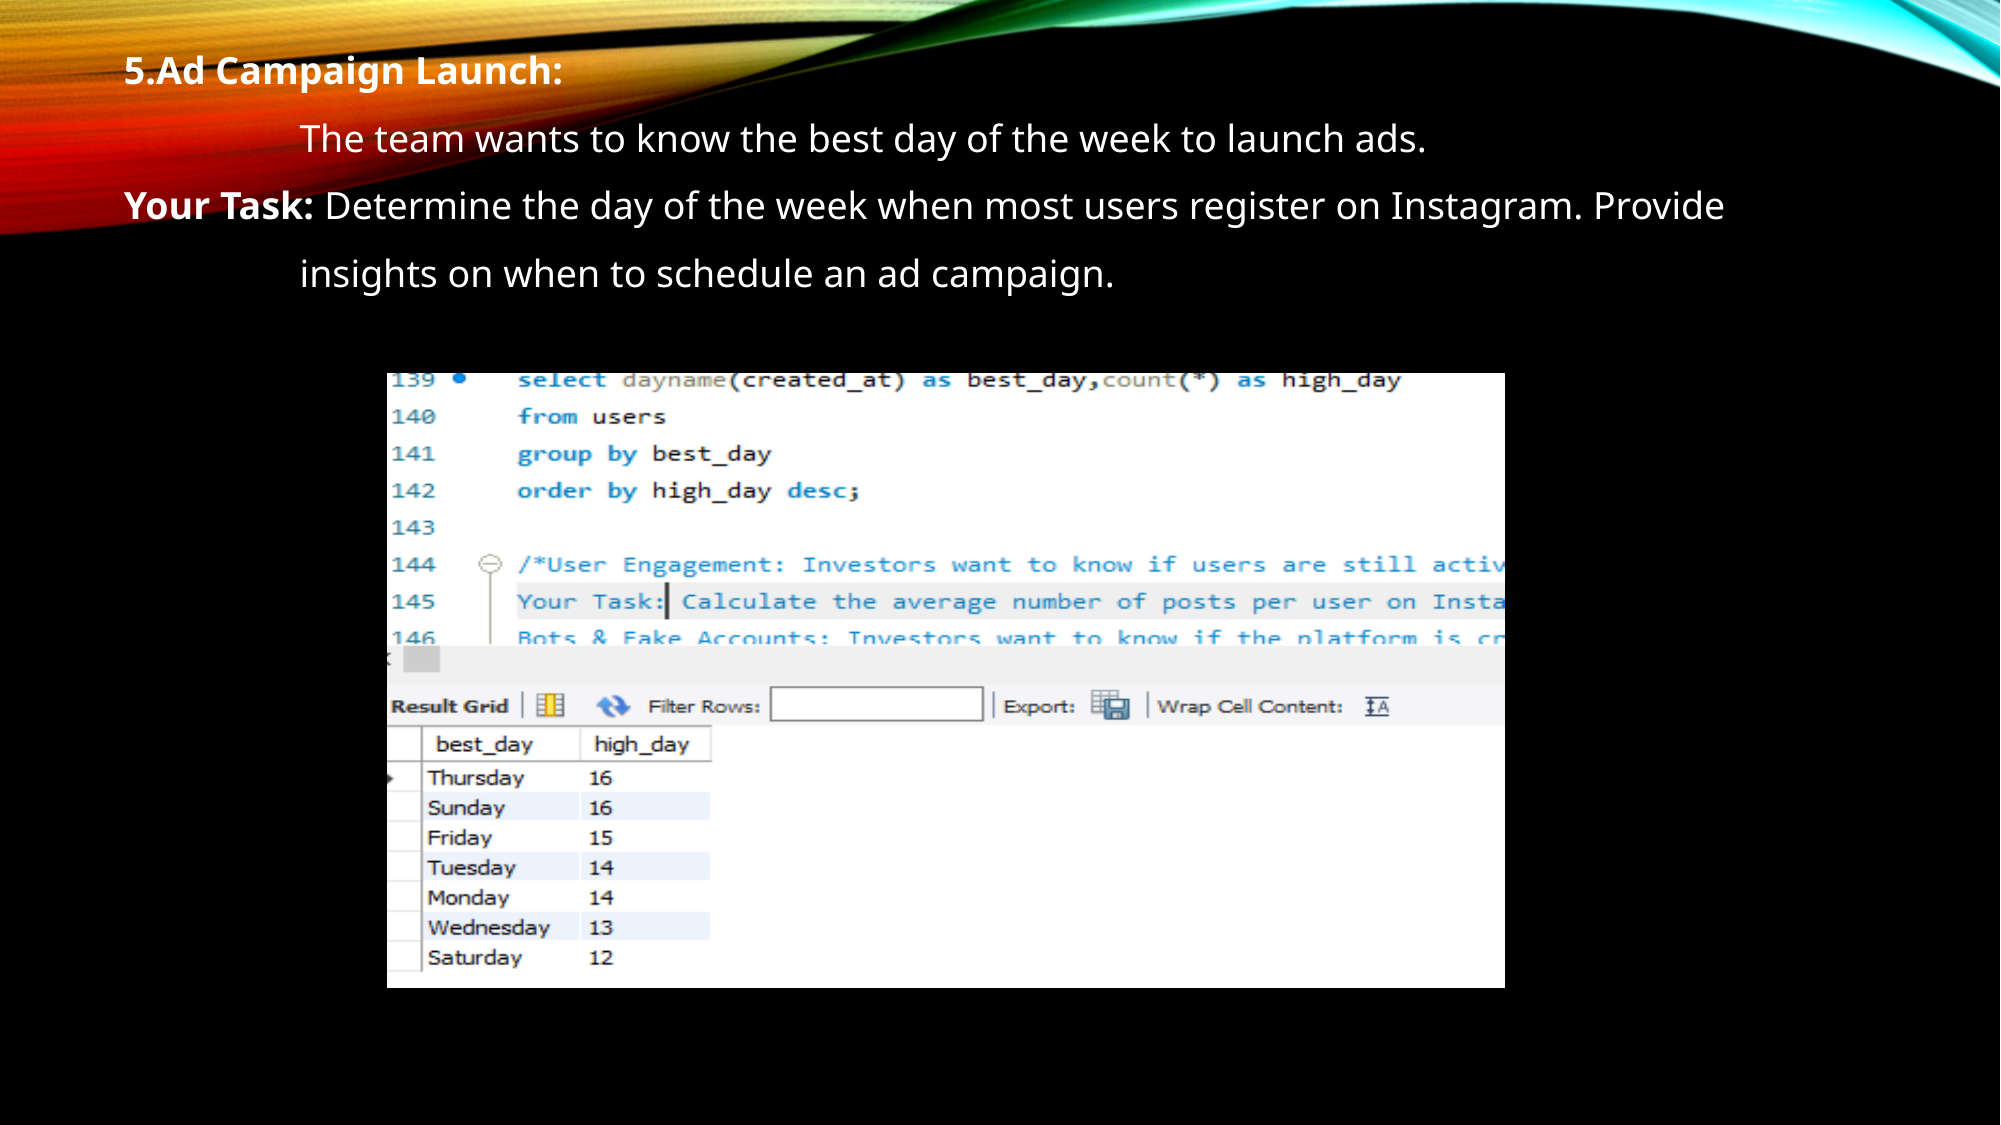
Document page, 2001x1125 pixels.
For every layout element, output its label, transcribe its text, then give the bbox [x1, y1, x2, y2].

picture [0, 0, 2000, 237]
picture [387, 372, 1505, 989]
text_box 5.Ad Campaign Launch: The team wants to know the best day of the week to launch ads. Your Task: Determine the day of the week when most users register on Instagram. Provide insights on when to schedule an ad campaign. [109, 17, 1850, 370]
